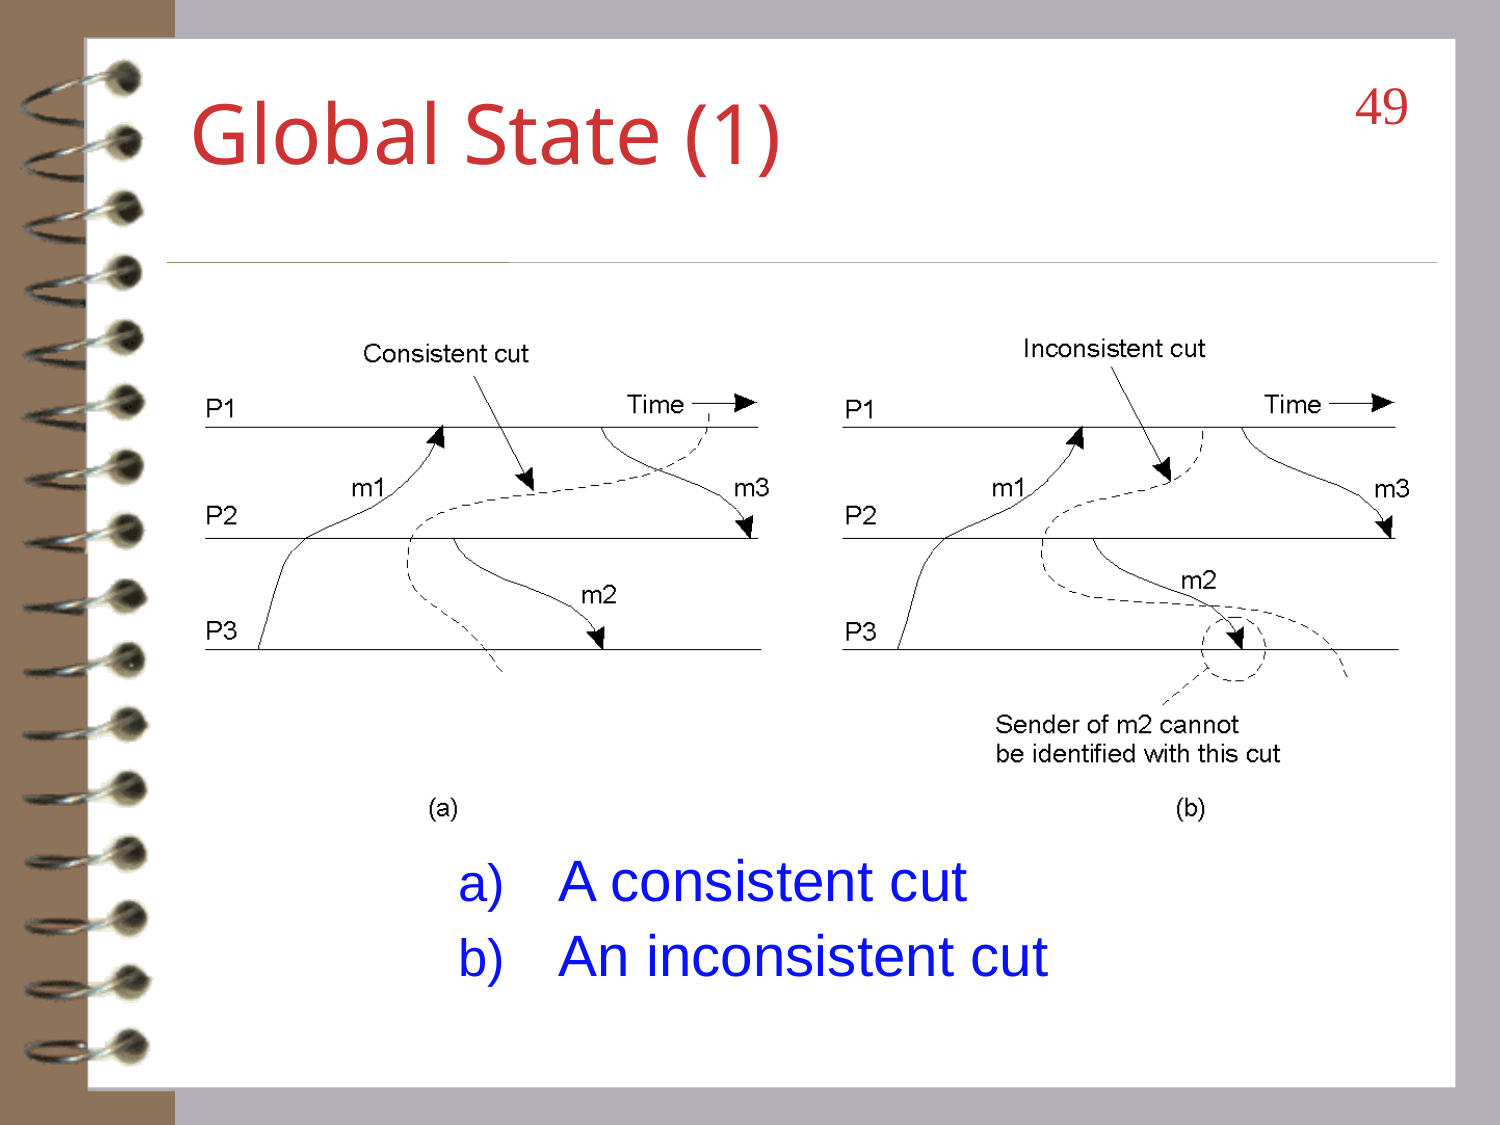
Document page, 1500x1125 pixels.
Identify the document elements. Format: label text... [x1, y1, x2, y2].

list A consistent cut An inconsistent cut [443, 843, 1363, 987]
title Global State (1) [174, 49, 1451, 213]
picture [187, 324, 1426, 833]
picture [0, 0, 175, 1125]
